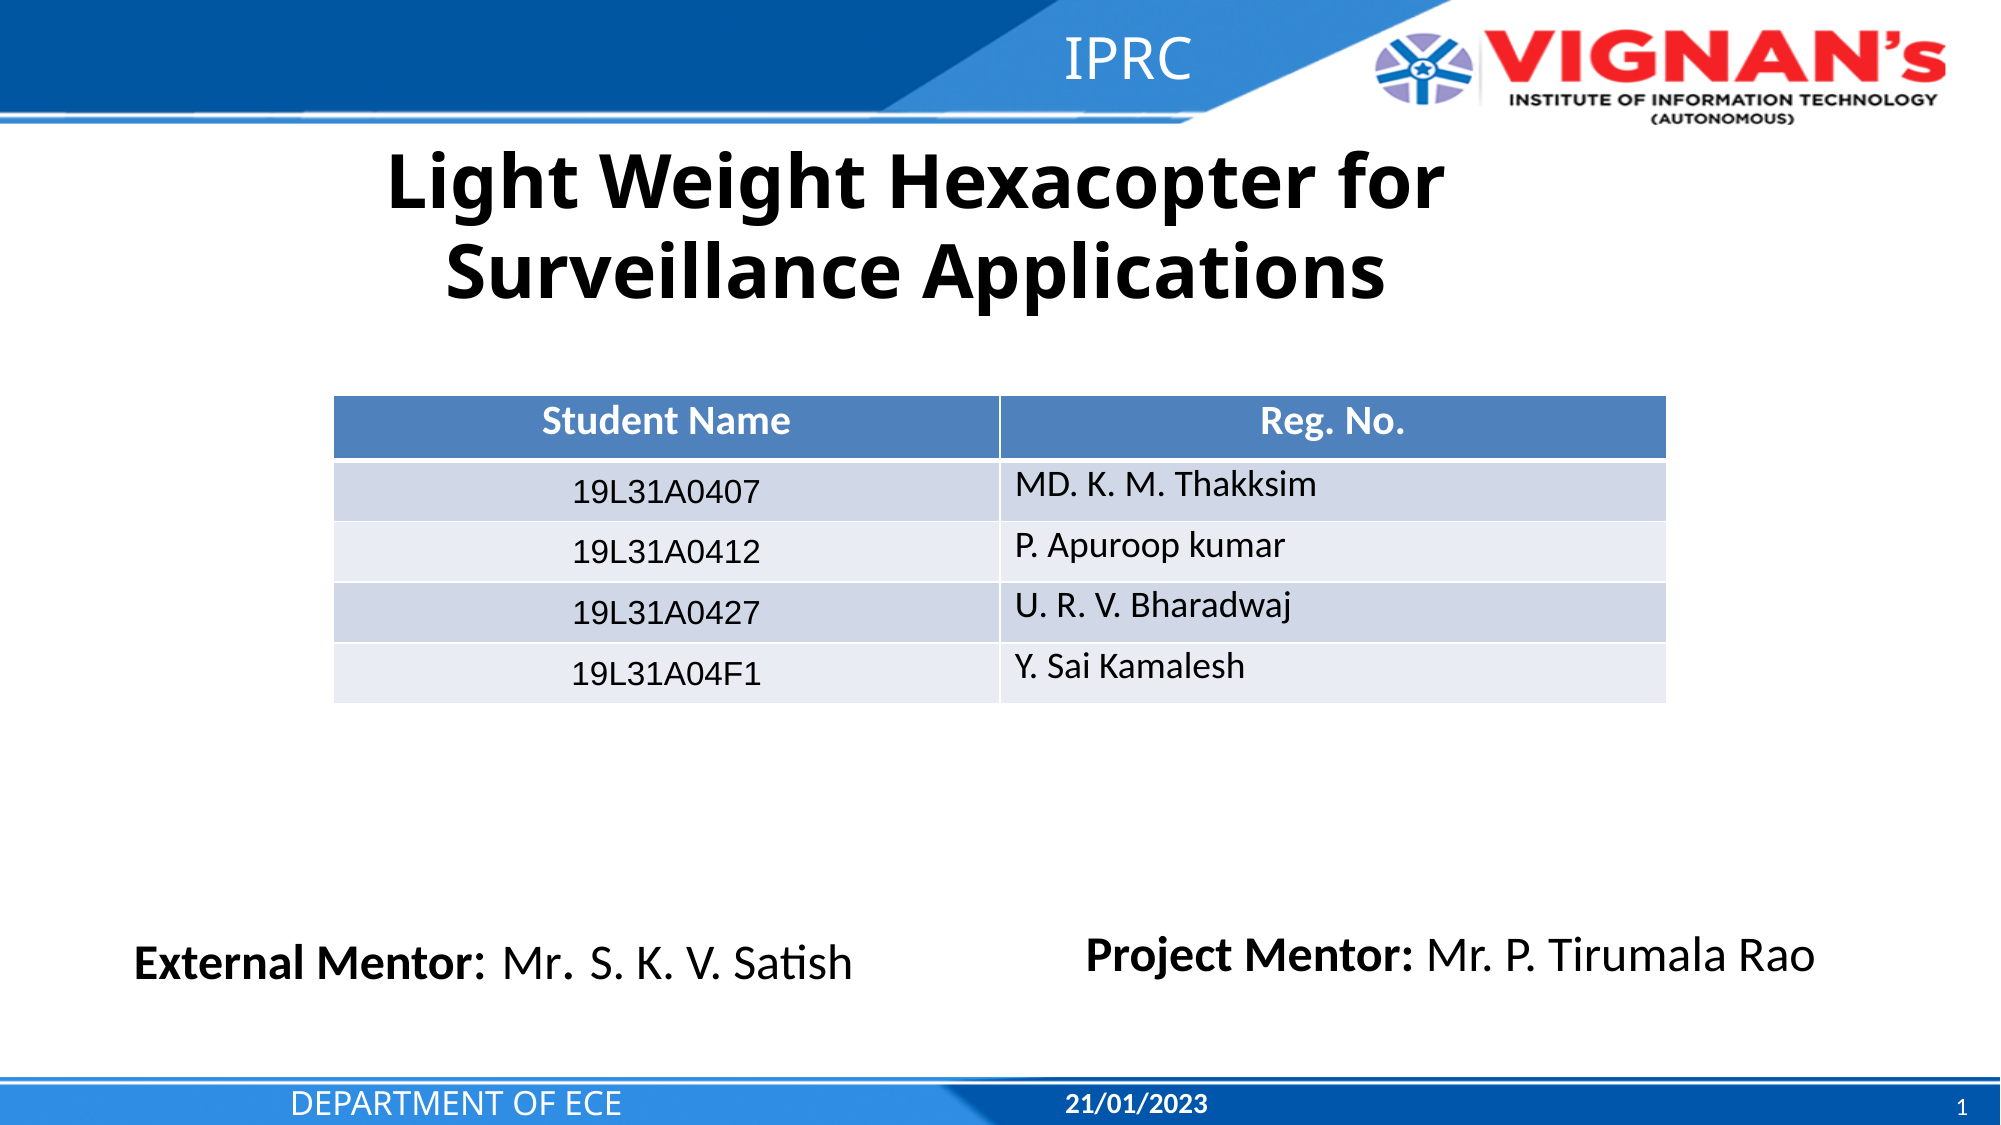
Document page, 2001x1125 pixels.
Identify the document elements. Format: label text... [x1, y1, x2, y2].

table_cell 19L31A0407 [334, 463, 999, 521]
table_cell Y. Sai Kamalesh [1001, 644, 1666, 703]
text_box Light Weight Hexacopter for Surveillance Applications [229, 126, 1604, 862]
table_header Reg. No. [1001, 396, 1666, 458]
table_cell MD. K. M. Thakksim [1001, 463, 1666, 521]
table_cell P. Apuroop kumar [1001, 522, 1666, 581]
table_cell U. R. V. Bharadwaj [1001, 583, 1666, 642]
text_box Project Mentor: Mr. P. Tirumala Rao [1071, 913, 1831, 989]
table_cell 19L31A0412 [334, 522, 999, 581]
table_cell 19L31A0427 [334, 583, 999, 642]
slide_number 1 [1516, 1080, 1984, 1125]
table_header Student Name [334, 396, 999, 458]
text_box DEPARTMENT OF ECE [275, 1074, 975, 1125]
picture [0, 0, 2000, 238]
picture [0, 924, 2000, 1125]
table_cell 19L31A04F1 [334, 644, 999, 703]
text_box External Mentor: Mr. S. K. V. Satish [119, 913, 869, 999]
text_box IPRC [1049, 12, 1288, 100]
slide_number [1050, 1077, 1517, 1125]
